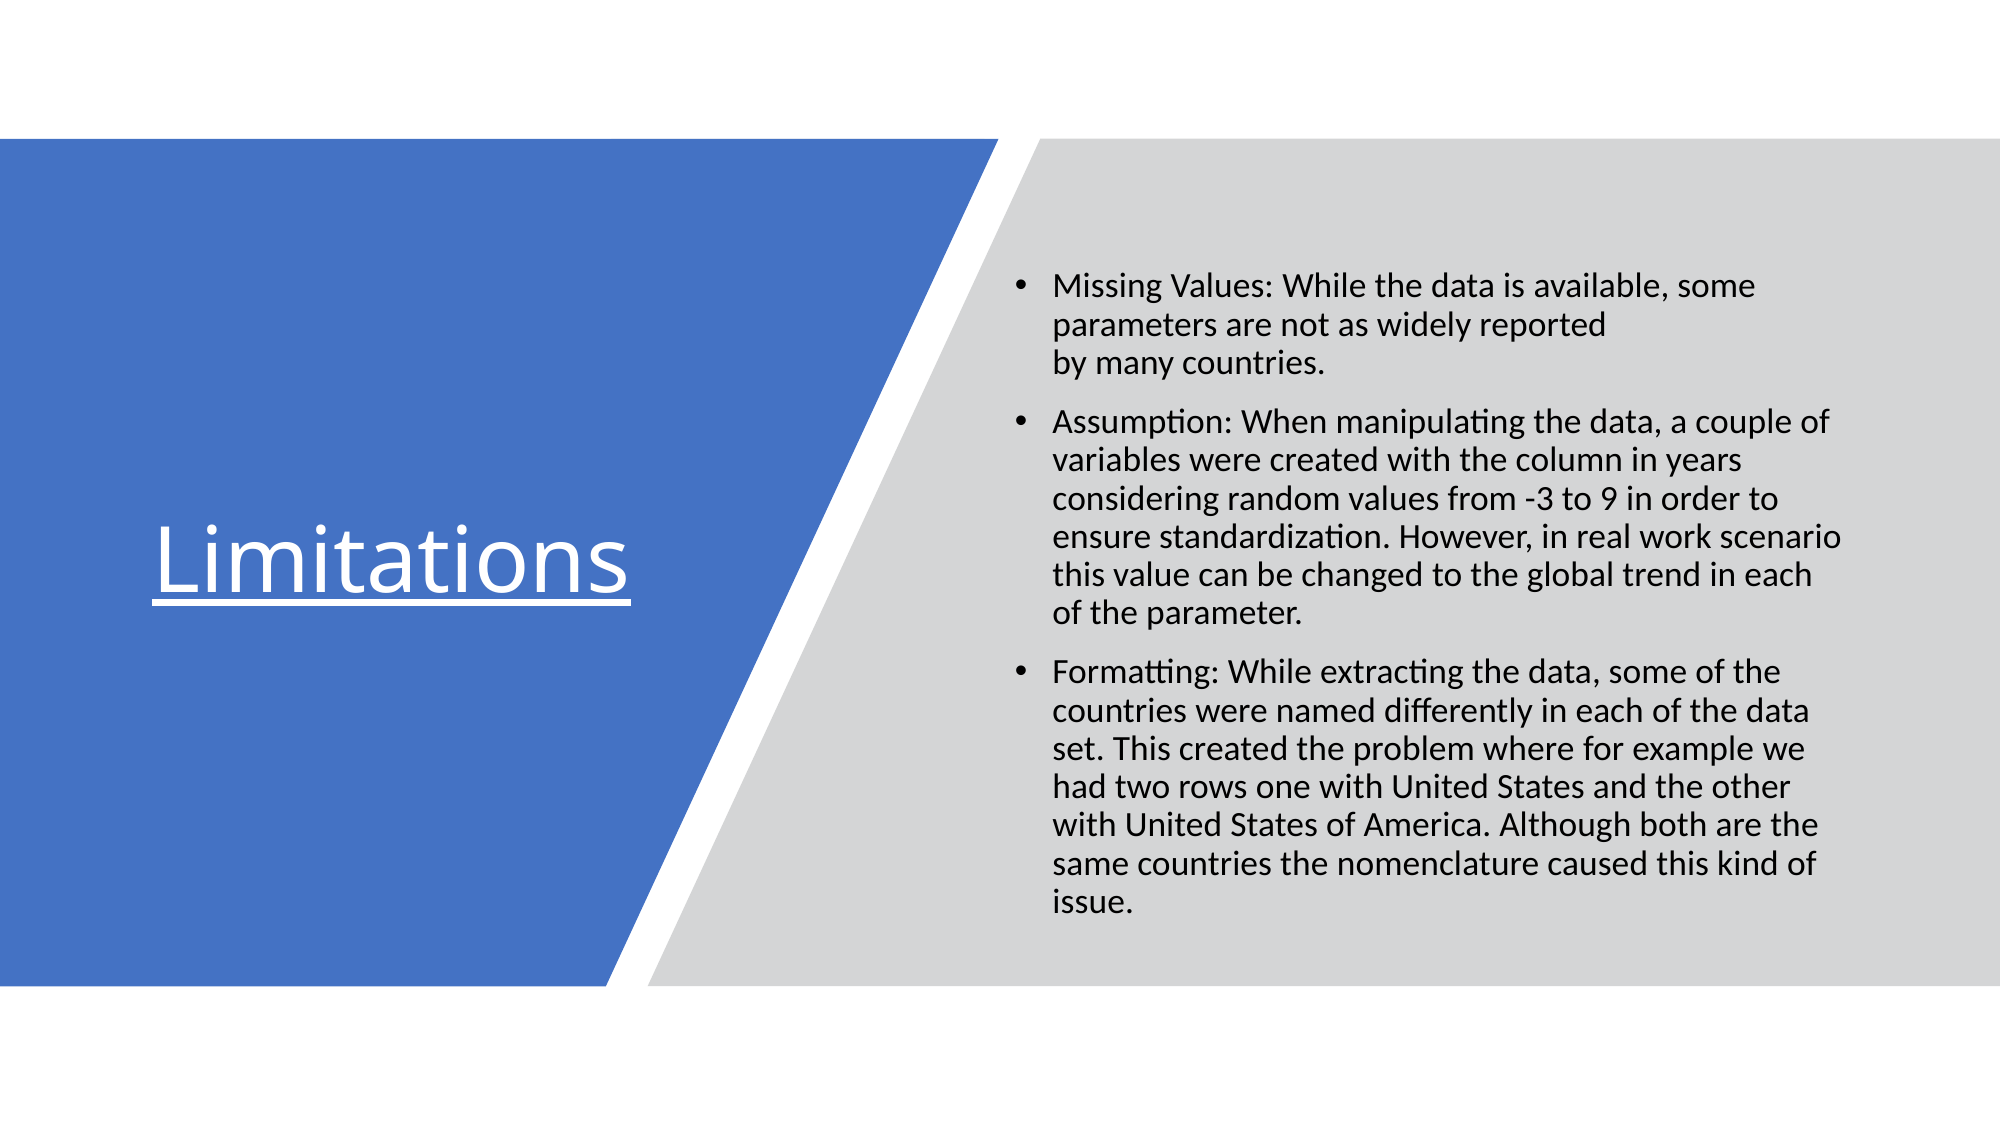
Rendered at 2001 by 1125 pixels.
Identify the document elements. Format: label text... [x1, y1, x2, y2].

text_box [645, 137, 2000, 988]
title Limitations [137, 302, 697, 823]
list Missing Values: While the data is available, some parameters are not as widely reported by many countries. Assumption: When manipulating the data, a couple of variables were created with the column in years considering random values from -3 to 9 in order to ensure standardization. However, in real work scenario this value can be changed to the global trend in each of the parameter. Formatting: While extracting the data, some of the countries were named differently in each of the data set. This created the problem where for example we had two rows one with United States and the other with United States of America. Although both are the same countries the nomenclature caused this kind of issue. [999, 186, 1863, 939]
text_box [0, 137, 1001, 988]
